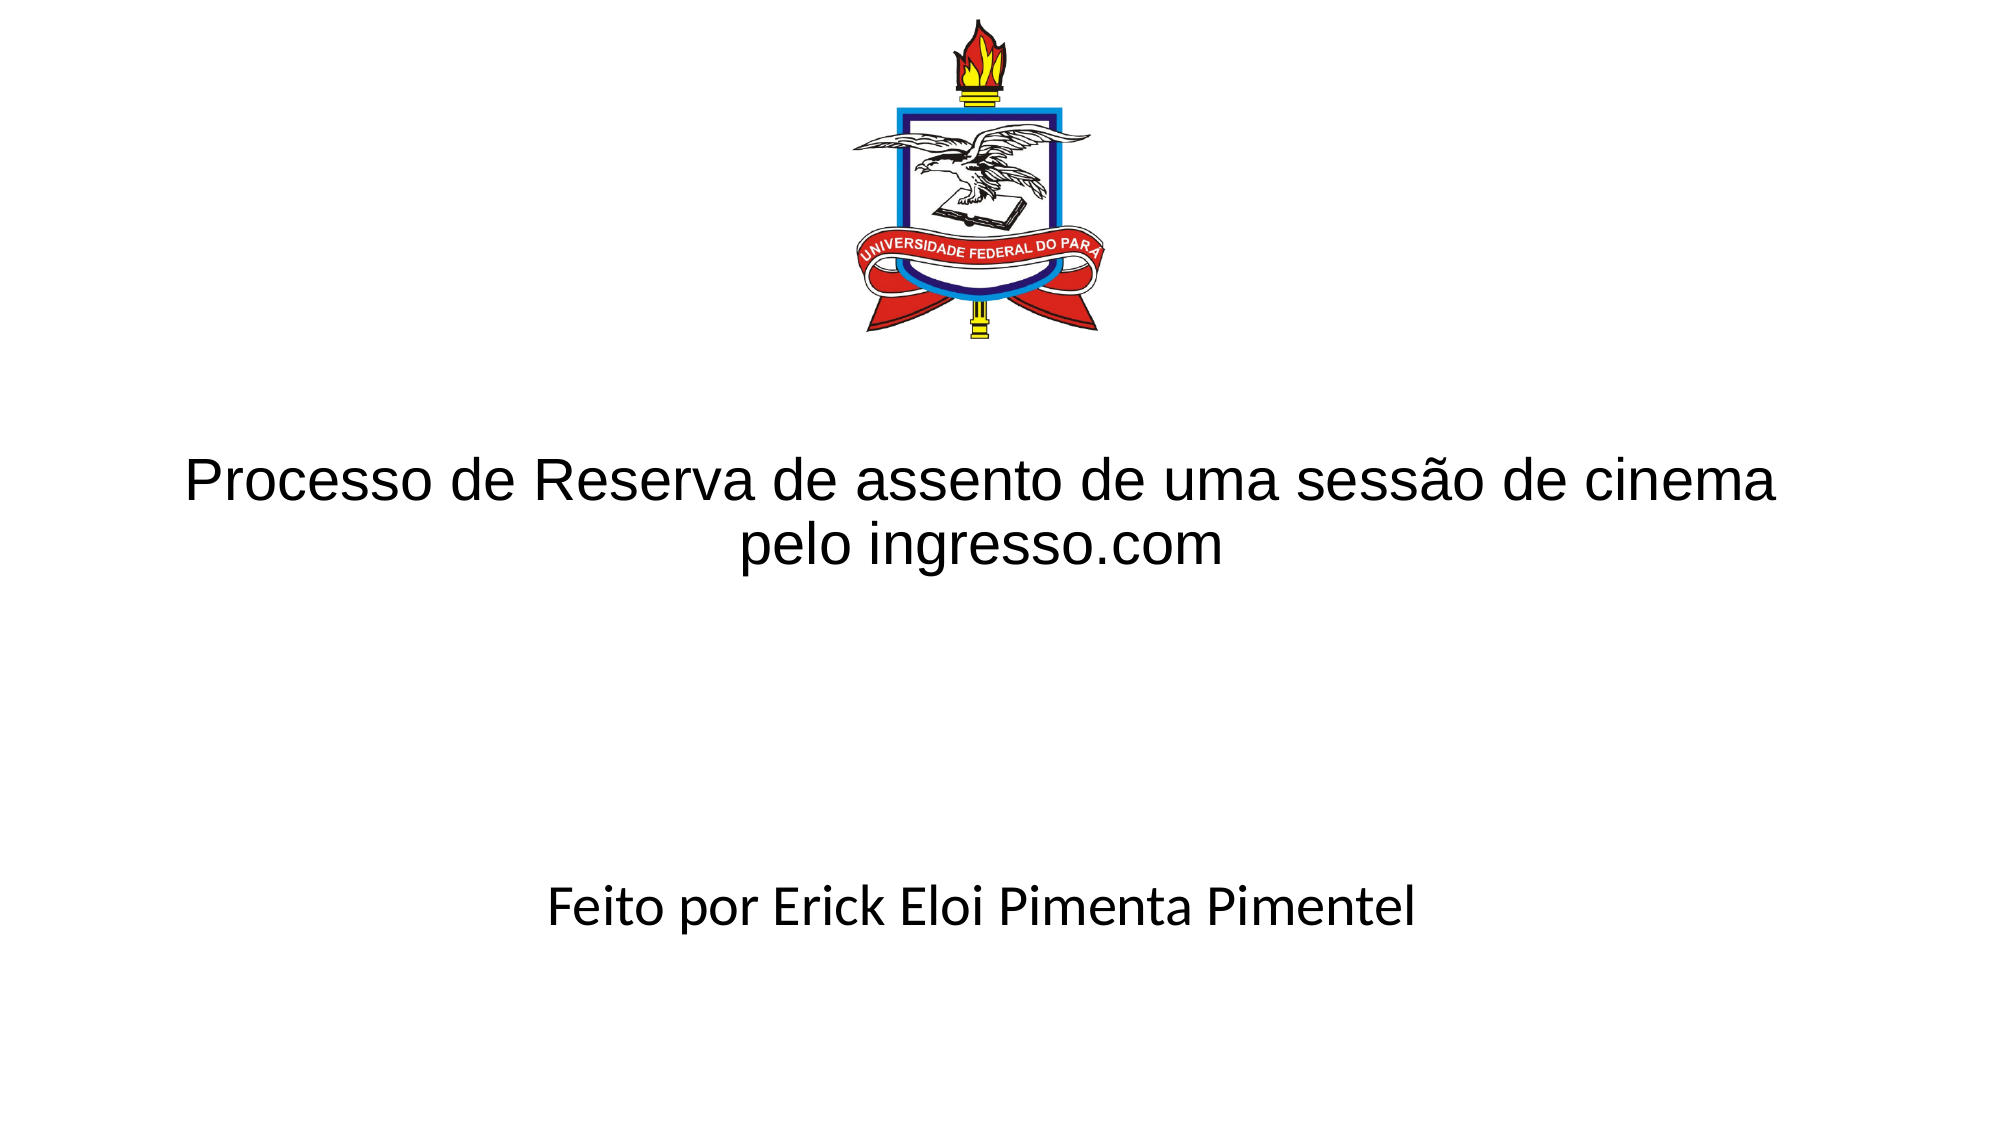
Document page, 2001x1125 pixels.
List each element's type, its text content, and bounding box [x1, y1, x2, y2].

title Processo de Reserva de assento de uma sessão de cinema pelo ingresso.com [119, 439, 1845, 658]
picture [848, 19, 1116, 339]
list Feito por Erick Eloi Pimenta Pimentel [101, 867, 1863, 1014]
